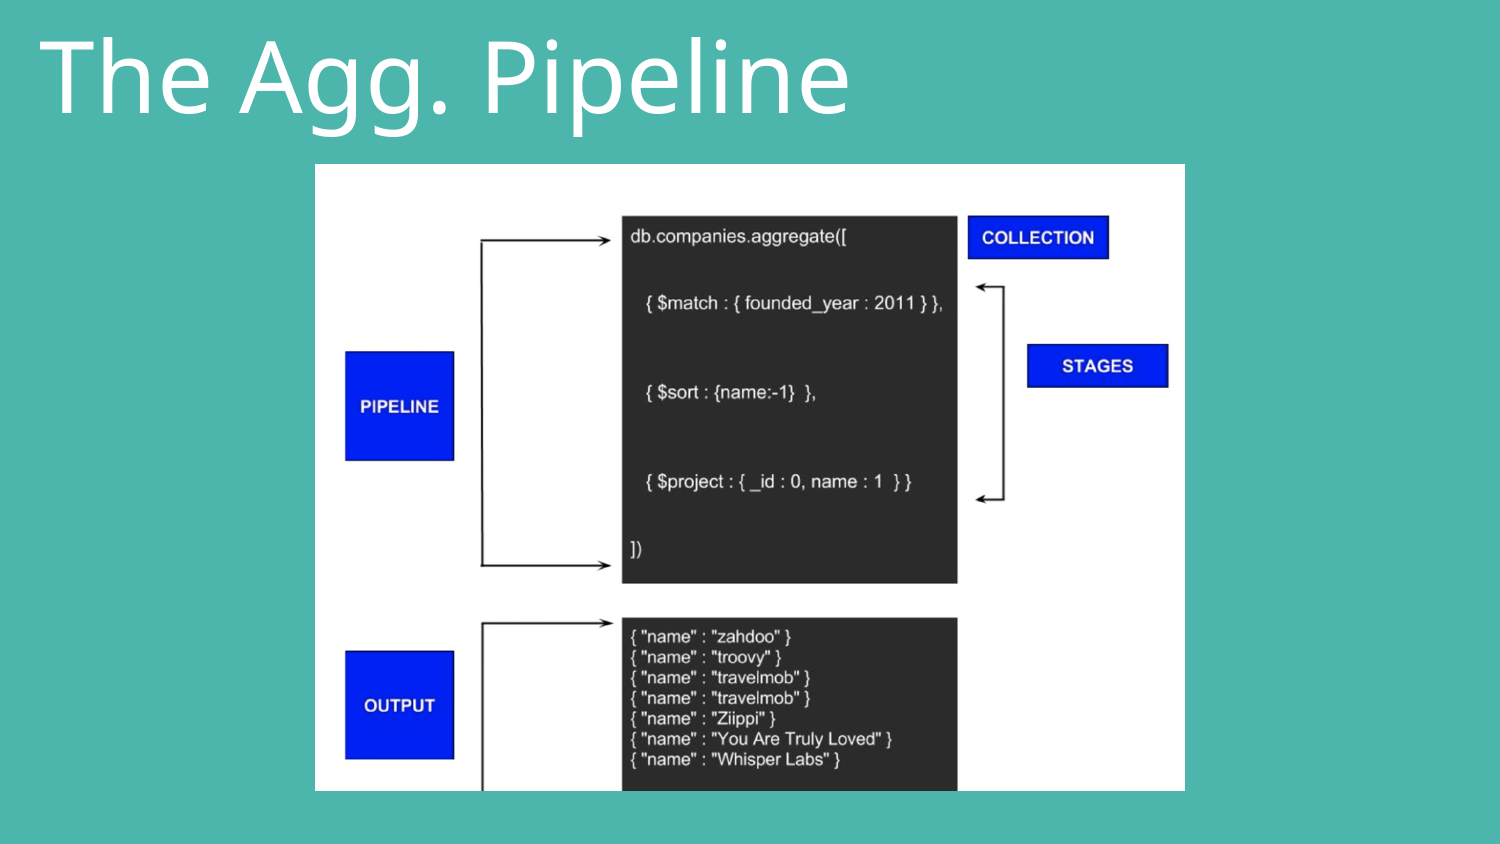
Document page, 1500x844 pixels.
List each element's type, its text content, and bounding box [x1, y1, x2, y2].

picture [315, 163, 1185, 792]
title The Agg. Pipeline [24, 15, 1423, 132]
